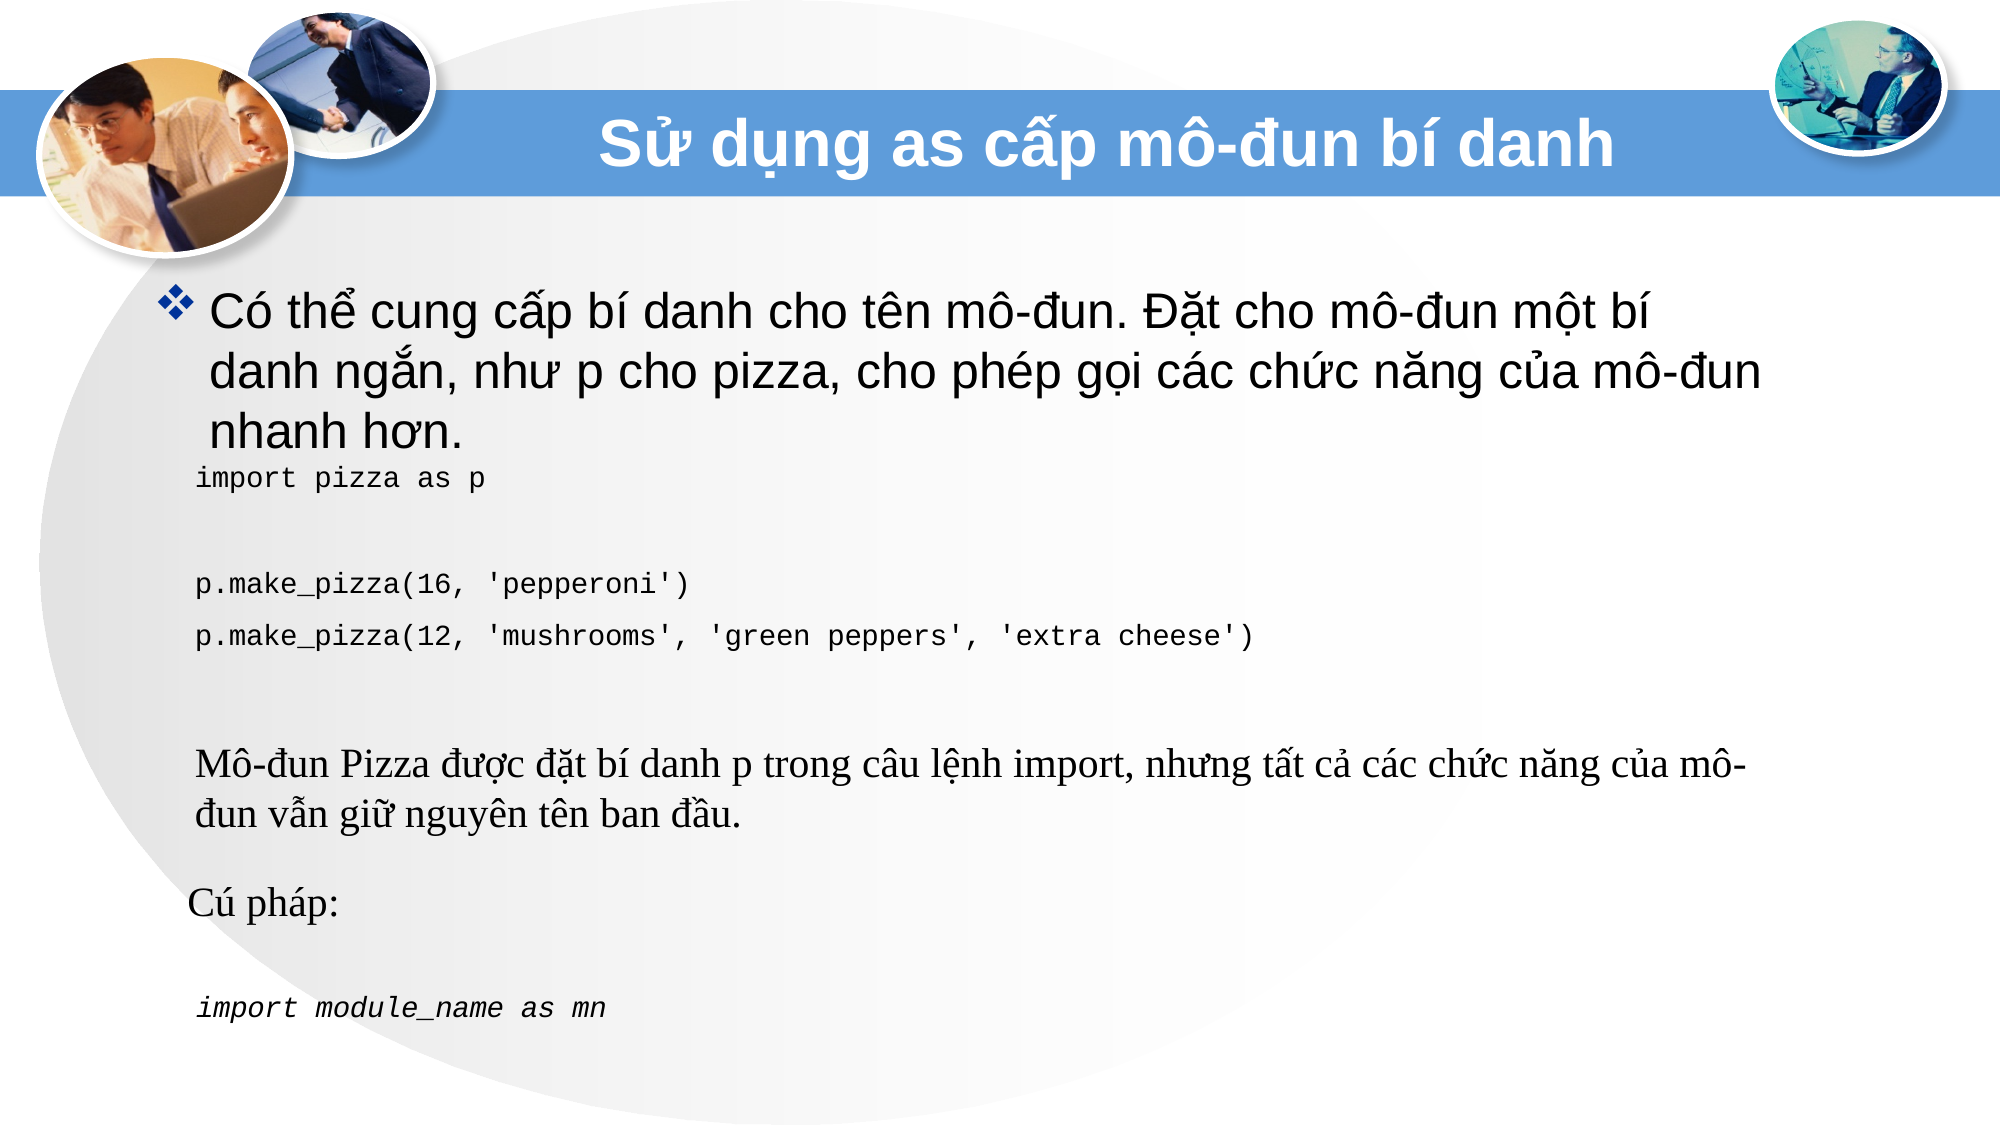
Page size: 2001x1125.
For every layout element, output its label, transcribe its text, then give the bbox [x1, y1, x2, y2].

text_box Cú pháp: [172, 866, 365, 932]
list Có thể cung cấp bí danh cho tên mô-đun. Đặt cho mô-đun một bí danh ngắn, như p cho pizza, cho phép gọi các chức năng của mô-đun nhanh hơn. [138, 271, 1789, 397]
text_box import module_name as mn [181, 976, 639, 1031]
text_box import pizza as p p.make_pizza(16, 'pepperoni') p.make_pizza(12, 'mushrooms', 'green peppers', 'extra cheese') [179, 446, 1748, 659]
picture [43, 58, 288, 252]
picture [1775, 21, 1941, 150]
text_box Mô-đun Pizza được đặt bí danh p trong câu lệnh import, nhưng tất cả các chức năng của mô-đun vẫn giữ nguyên tên ban đầu. [180, 728, 1810, 843]
picture [248, 13, 430, 152]
title Sử dụng as cấp mô-đun bí danh [450, 99, 1767, 180]
